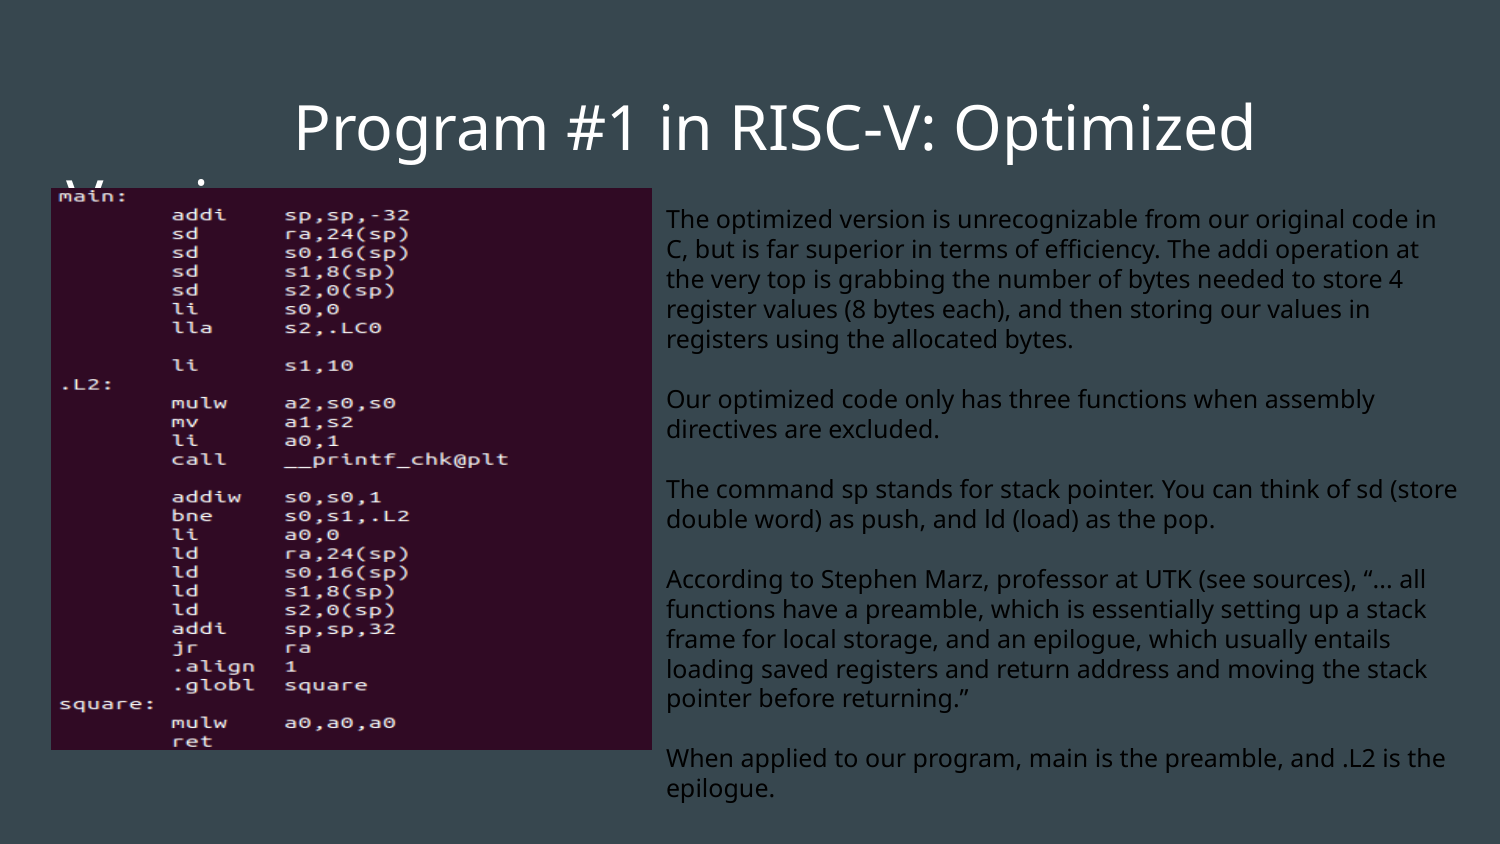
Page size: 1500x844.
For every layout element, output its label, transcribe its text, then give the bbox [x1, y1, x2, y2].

text_box The optimized version is unrecognizable from our original code in C, but is far superior in terms of efficiency. The addi operation at the very top is grabbing the number of bytes needed to store 4 register values (8 bytes each), and then storing our values in registers using the allocated bytes. Our optimized code only has three functions when assembly directives are excluded. The command sp stands for stack pointer. You can think of sd (store double word) as push, and ld (load) as the pop. According to Stephen Marz, professor at UTK (see sources), “... all functions have a preamble, which is essentially setting up a stack frame for local storage, and an epilogue, which usually entails loading saved registers and return address and moving the stack pointer before returning.” When applied to our program, main is the preamble, and .L2 is the epilogue. [652, 188, 1476, 750]
title Program #1 in RISC-V: Optimized Version [51, 72, 1449, 167]
picture [50, 188, 652, 750]
